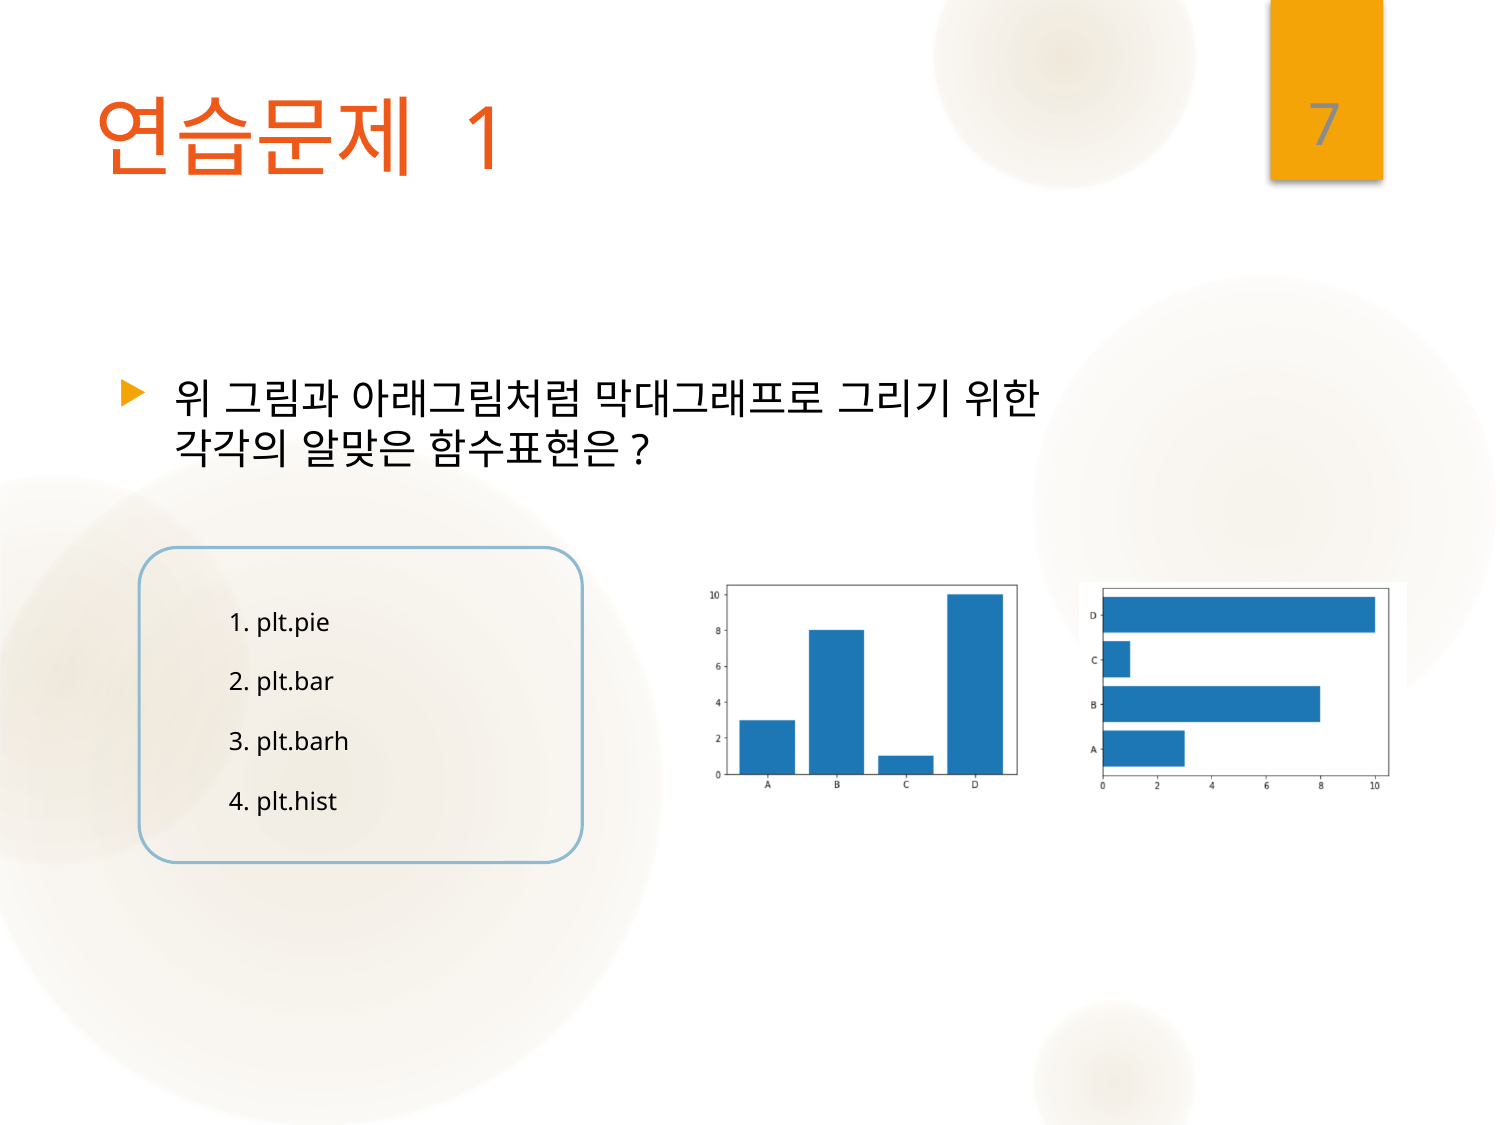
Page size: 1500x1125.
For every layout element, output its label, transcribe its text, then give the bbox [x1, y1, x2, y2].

picture [703, 582, 1026, 795]
text_box [139, 547, 583, 863]
list 위 그림과 아래그림처럼 막대그래프로 그리기 위한 각각의 알맞은 함수표현은? [103, 365, 1098, 901]
picture [1078, 582, 1408, 795]
slide_number 7 [1273, 48, 1378, 175]
title 연습문제 1 [79, 74, 1237, 304]
